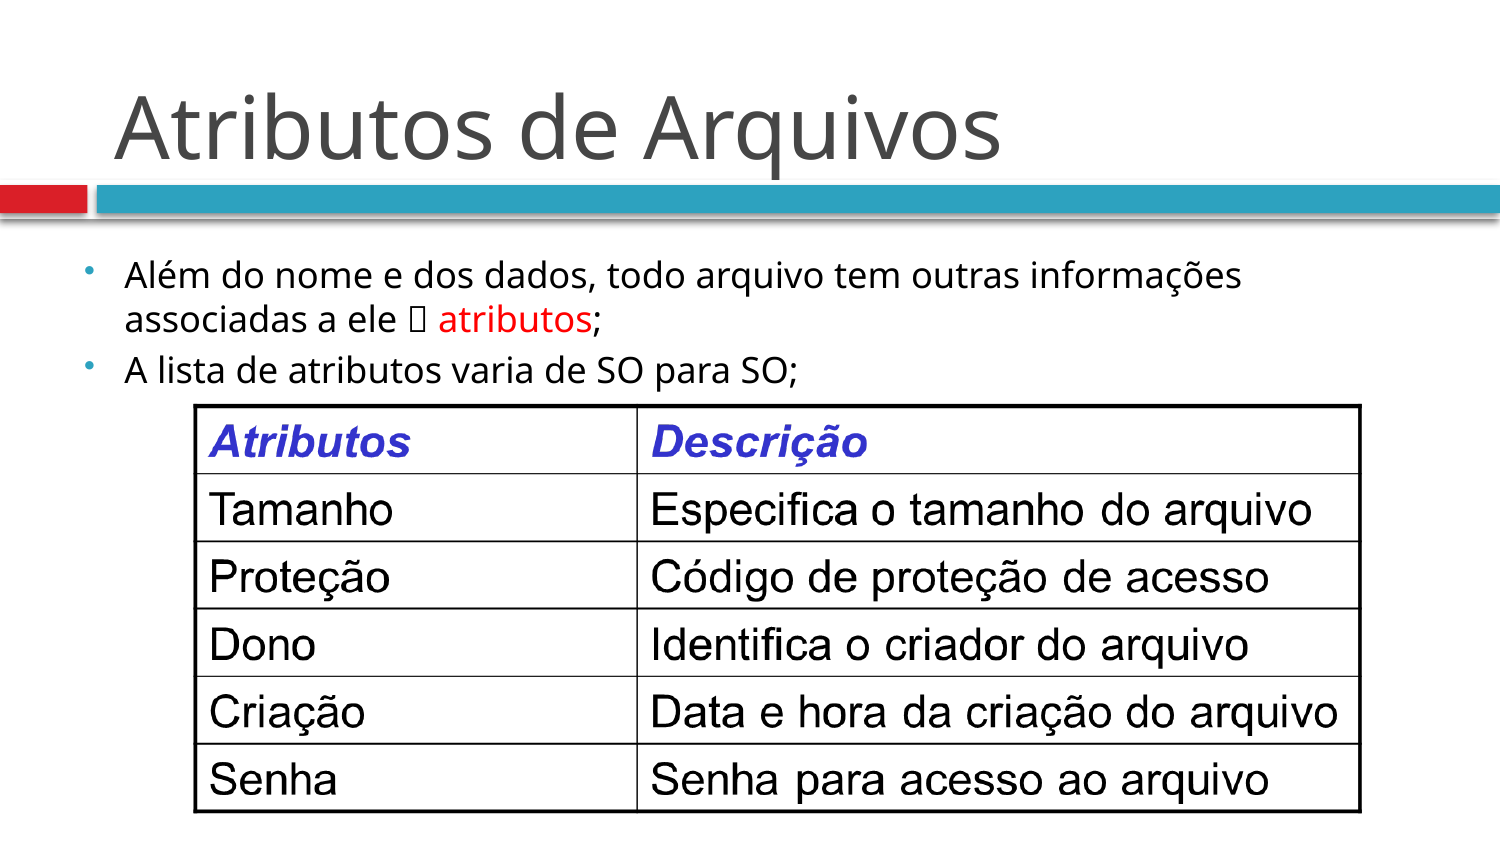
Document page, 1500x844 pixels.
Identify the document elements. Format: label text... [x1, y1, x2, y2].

picture [180, 397, 1366, 833]
list Além do nome e dos dados, todo arquivo tem outras informações associadas a ele  atributos; A lista de atributos varia de SO para SO; [70, 244, 1406, 399]
title Atributos de Arquivos [99, 19, 1438, 185]
